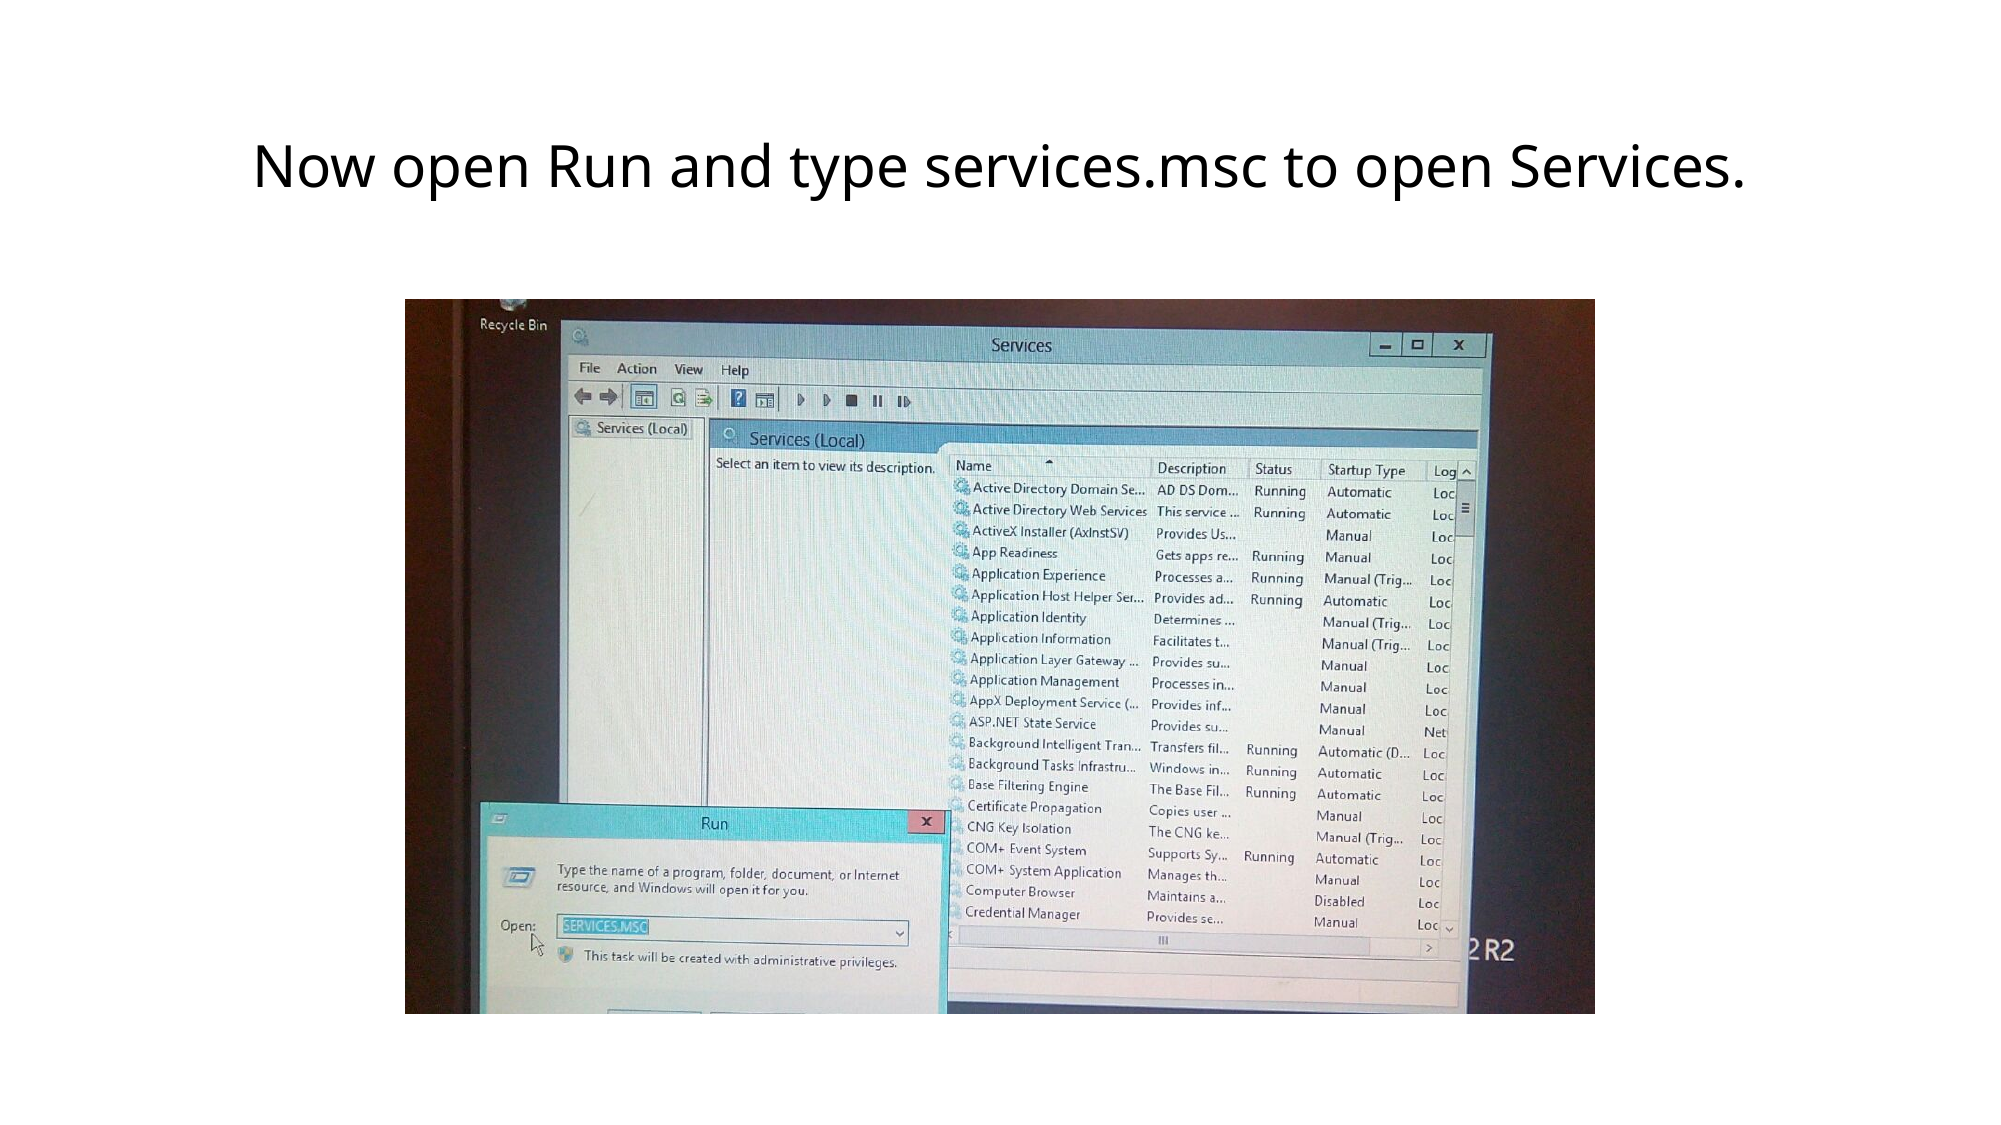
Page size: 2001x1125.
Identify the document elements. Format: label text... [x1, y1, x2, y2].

title Now open Run and type services.msc to open Services. [137, 59, 1863, 278]
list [405, 299, 1595, 1014]
